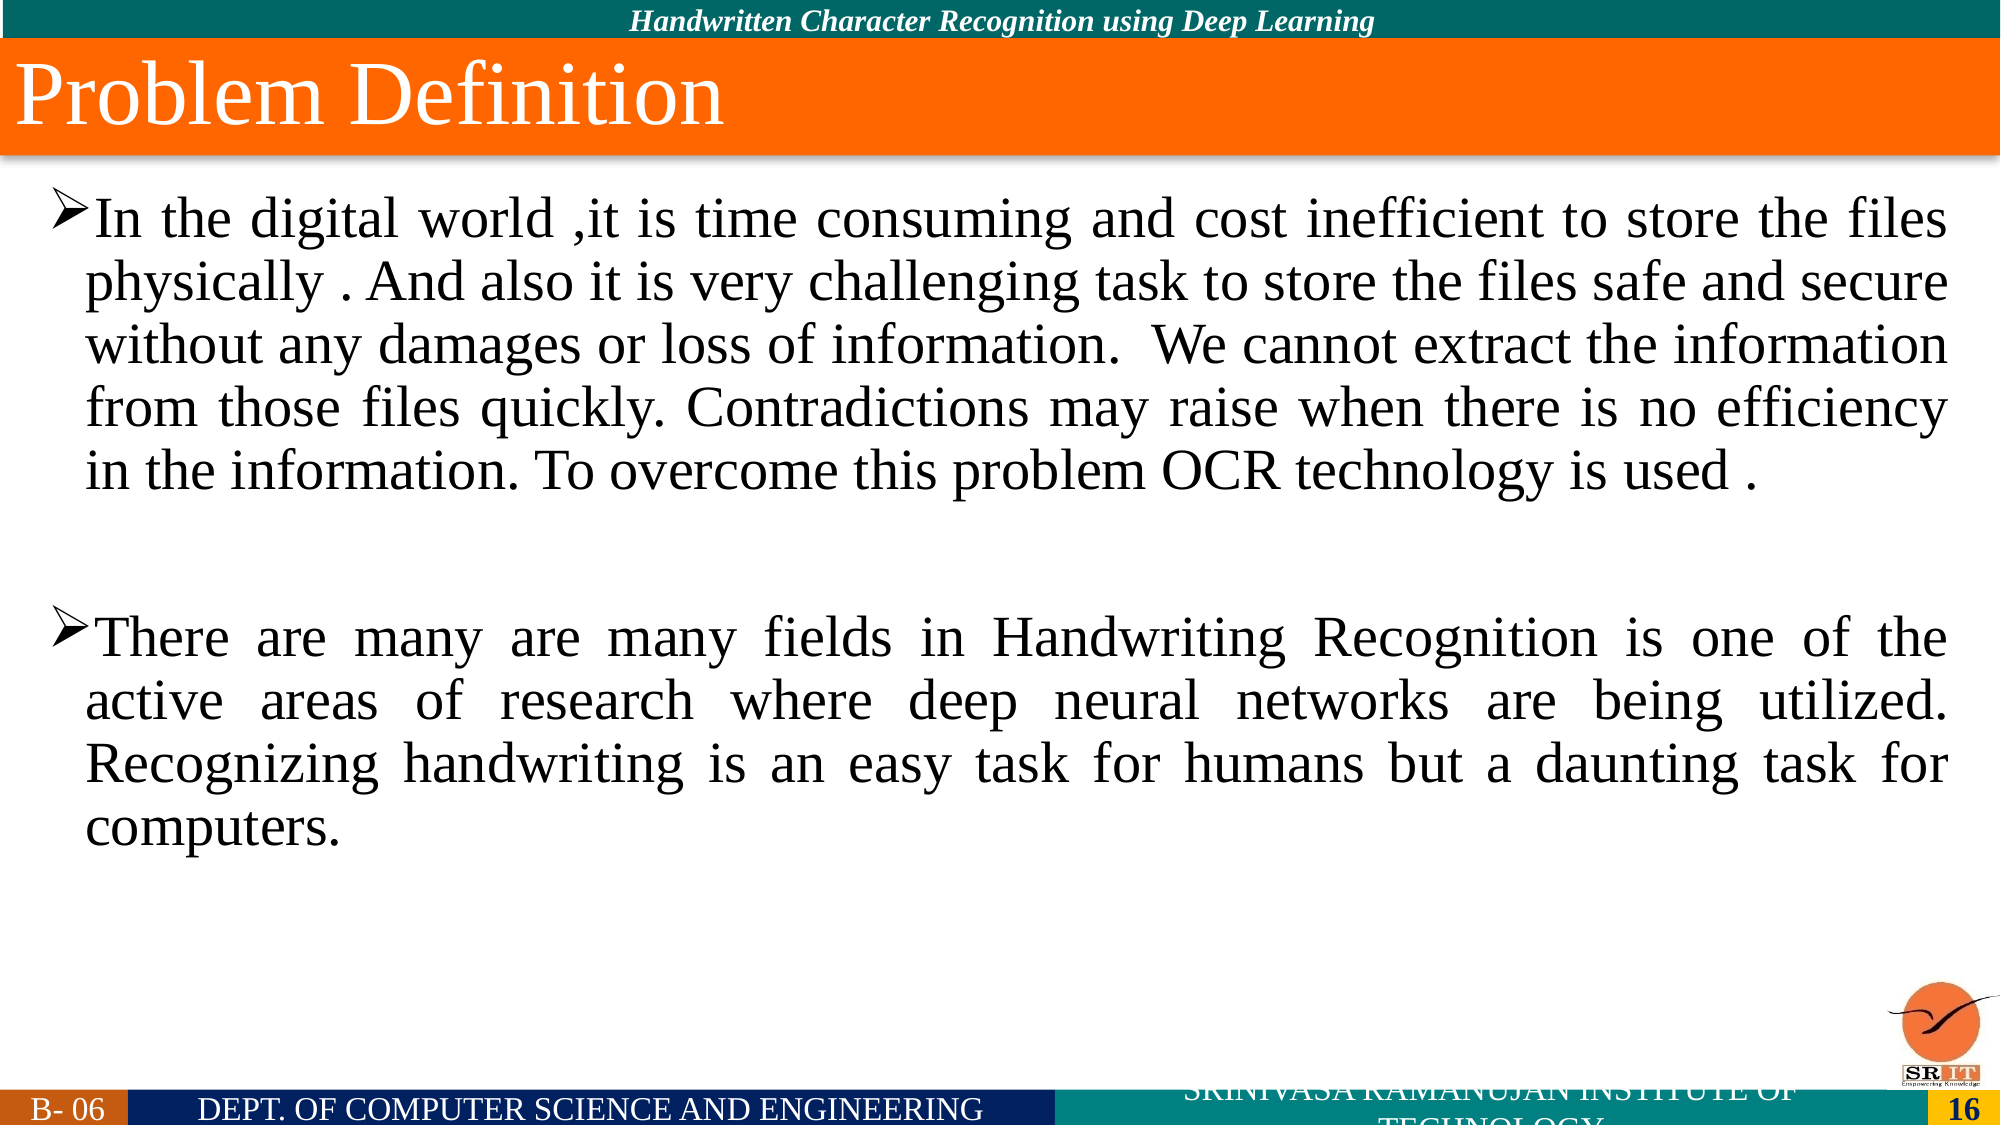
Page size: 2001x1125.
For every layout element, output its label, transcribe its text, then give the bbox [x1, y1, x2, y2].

title Problem Definition [0, 38, 2000, 156]
picture [1887, 977, 2000, 1090]
list In the digital world ,it is time consuming and cost inefficient to store the files physically . And also it is very challenging task to store the files safe and secure without any damages or loss of information. We cannot extract the information from those files quickly. Contradictions may raise when there is no efficiency in the information. To overcome this problem OCR technology is used . There are many are many fields in Handwriting Recognition is one of the active areas of research where deep neural networks are being utilized. Recognizing handwriting is an easy task for humans but a daunting task for computers. [32, 179, 1965, 1065]
